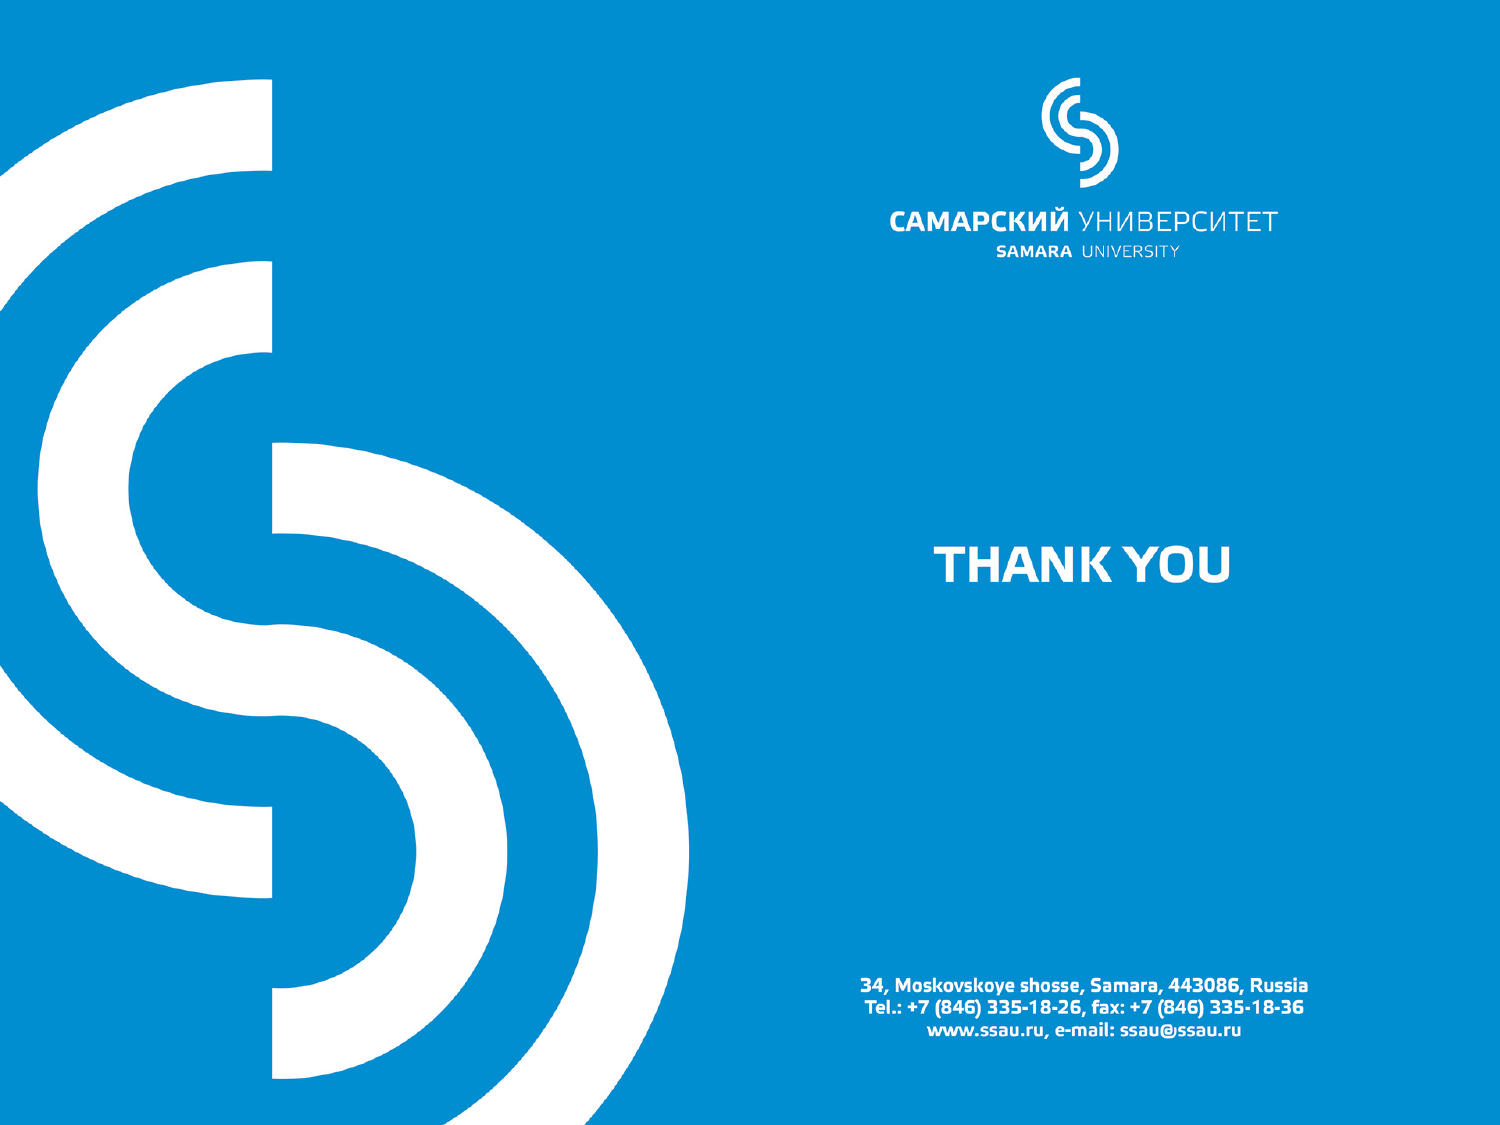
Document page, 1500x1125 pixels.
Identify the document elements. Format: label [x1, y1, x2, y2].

picture [1139, 212, 1148, 217]
picture [1061, 982, 1068, 992]
picture [1229, 978, 1238, 992]
picture [1130, 1027, 1137, 1036]
picture [1211, 1000, 1220, 1013]
picture [1248, 212, 1260, 231]
picture [1053, 982, 1059, 992]
picture [1056, 1027, 1097, 1036]
picture [1051, 212, 1067, 231]
picture [1028, 212, 1046, 231]
picture [1059, 95, 1101, 170]
picture [924, 978, 942, 992]
picture [1170, 979, 1179, 992]
picture [1282, 1000, 1290, 1013]
picture [1071, 982, 1078, 992]
picture [1131, 982, 1139, 992]
picture [936, 1000, 940, 1018]
picture [1021, 978, 1049, 992]
picture [1081, 112, 1118, 187]
picture [1217, 978, 1226, 992]
picture [1000, 1027, 1008, 1036]
picture [1003, 546, 1038, 581]
picture [998, 251, 1005, 257]
picture [1265, 982, 1282, 992]
picture [1300, 982, 1307, 992]
picture [1160, 546, 1193, 582]
picture [913, 982, 921, 992]
picture [952, 212, 970, 231]
picture [1179, 1027, 1185, 1036]
picture [990, 1027, 997, 1036]
picture [1029, 246, 1046, 257]
picture [1254, 1001, 1258, 1013]
picture [1104, 982, 1111, 992]
picture [1000, 1000, 1009, 1013]
picture [975, 978, 982, 992]
picture [1131, 1003, 1139, 1011]
picture [1229, 212, 1243, 230]
picture [1121, 1026, 1128, 1035]
picture [1091, 978, 1100, 992]
picture [944, 982, 957, 992]
picture [873, 979, 882, 992]
picture [942, 1000, 951, 1013]
picture [1196, 1027, 1216, 1036]
picture [995, 982, 1003, 995]
picture [976, 1000, 981, 1018]
picture [1010, 1027, 1018, 1036]
picture [1263, 212, 1277, 230]
picture [1035, 1027, 1042, 1036]
picture [1042, 78, 1080, 153]
picture [1110, 1004, 1117, 1012]
picture [1161, 1024, 1177, 1038]
picture [919, 1001, 928, 1006]
picture [1061, 249, 1071, 257]
picture [1224, 1027, 1230, 1036]
picture [1092, 1000, 1108, 1013]
picture [1012, 1001, 1027, 1013]
picture [876, 1000, 889, 1013]
picture [1124, 547, 1159, 581]
picture [1264, 1000, 1273, 1013]
picture [1175, 212, 1186, 230]
picture [1071, 1000, 1080, 1014]
picture [929, 1027, 972, 1036]
picture [1142, 1001, 1151, 1013]
picture [1149, 982, 1157, 992]
picture [1042, 546, 1072, 581]
picture [1182, 979, 1191, 991]
picture [1285, 982, 1291, 992]
picture [1235, 1001, 1243, 1013]
picture [934, 547, 965, 581]
picture [1199, 547, 1229, 582]
picture [1026, 1027, 1032, 1036]
picture [1140, 1026, 1158, 1037]
picture [1165, 1000, 1185, 1013]
picture [1139, 224, 1149, 231]
picture [908, 1003, 917, 1011]
picture [969, 547, 998, 581]
picture [1082, 547, 1110, 581]
picture [896, 978, 910, 992]
picture [1060, 1000, 1067, 1008]
picture [1041, 1000, 1050, 1013]
picture [988, 1000, 997, 1013]
picture [1021, 246, 1028, 256]
picture [1293, 1000, 1303, 1013]
picture [1159, 1000, 1163, 1015]
picture [1251, 979, 1262, 992]
picture [992, 212, 1005, 231]
picture [1098, 212, 1107, 230]
picture [0, 668, 272, 898]
picture [1118, 212, 1123, 230]
picture [1049, 246, 1058, 257]
picture [0, 79, 272, 310]
picture [1233, 1027, 1241, 1036]
picture [891, 212, 924, 231]
picture [1006, 982, 1014, 992]
picture [865, 1001, 876, 1013]
picture [38, 262, 507, 1079]
picture [1158, 212, 1170, 231]
picture [1223, 1000, 1232, 1013]
picture [985, 982, 993, 992]
picture [1115, 982, 1128, 992]
picture [974, 212, 989, 231]
picture [1188, 1000, 1197, 1013]
picture [1142, 982, 1146, 992]
picture [954, 1000, 974, 1013]
picture [1205, 978, 1215, 992]
picture [961, 982, 971, 992]
picture [861, 978, 870, 992]
picture [273, 442, 689, 1125]
picture [1193, 978, 1202, 992]
picture [1010, 212, 1025, 231]
picture [927, 212, 948, 231]
